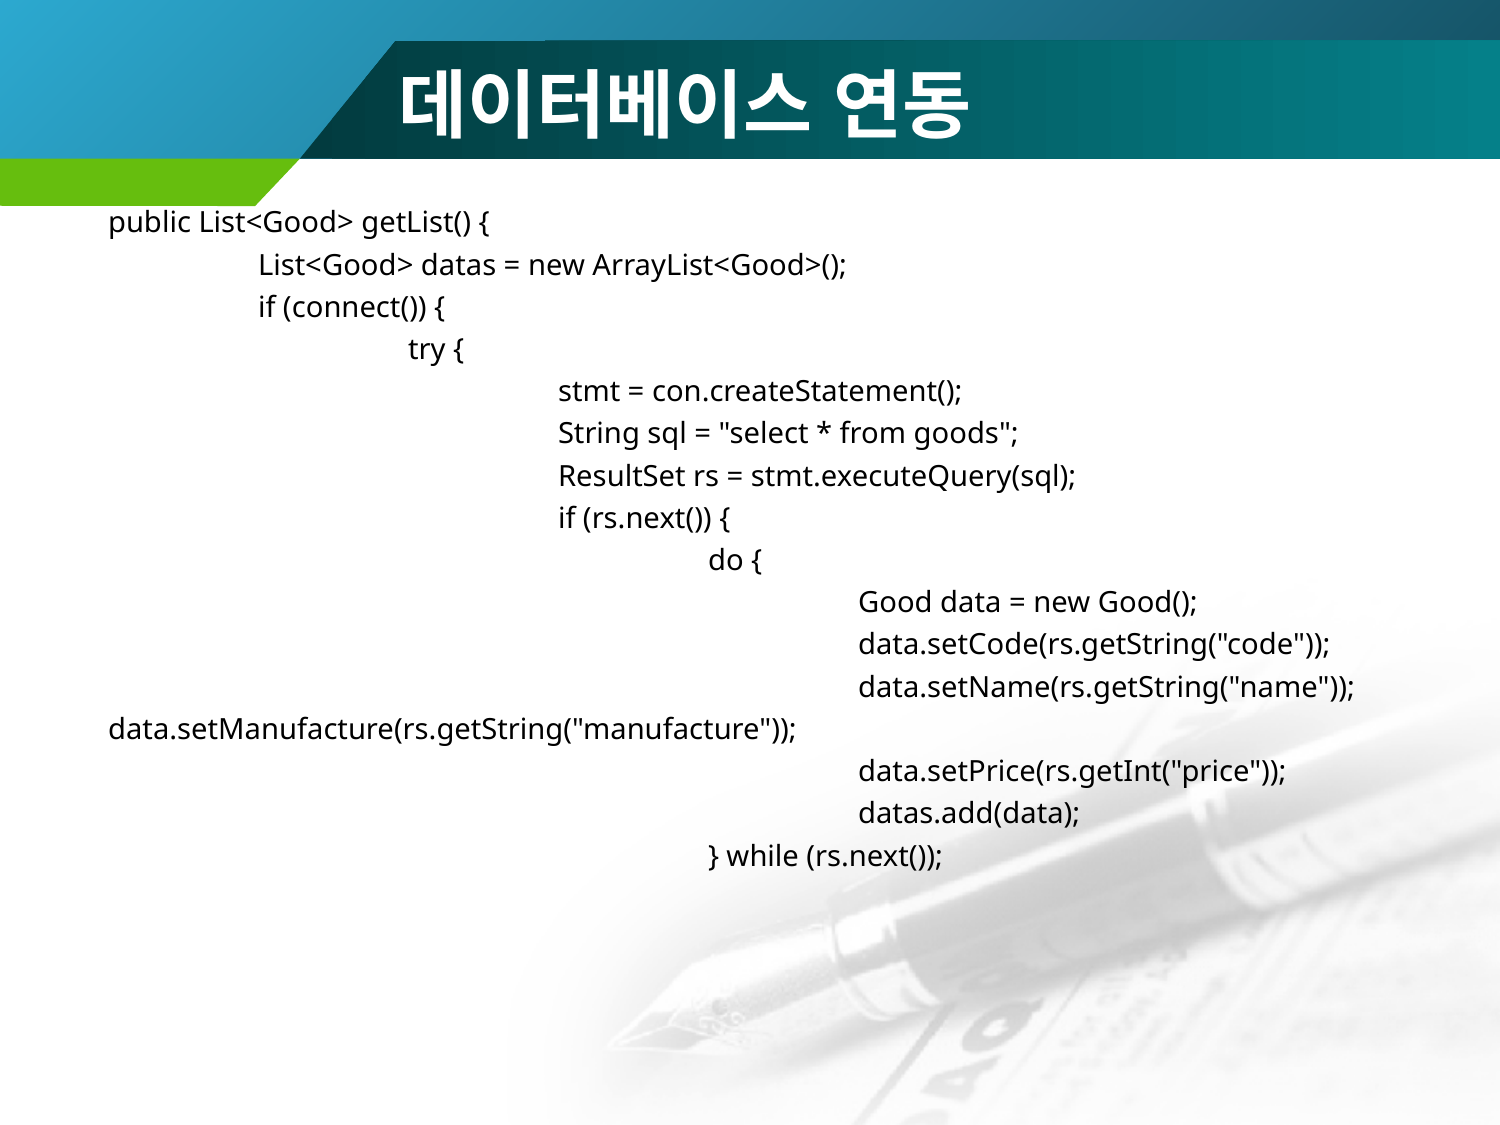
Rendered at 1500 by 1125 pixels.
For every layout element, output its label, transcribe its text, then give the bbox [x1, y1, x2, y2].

text_box 데이터베이스 연동 [383, 49, 1413, 155]
text_box public List<Good> getList() { List<Good> datas = new ArrayList<Good>(); if (connect()) { try { stmt = con.createStatement(); String sql = "select * from goods"; ResultSet rs = stmt.executeQuery(sql); if (rs.next()) { do { Good data = new Good(); data.setCode(rs.getString("code")); data.setName(rs.getString("name")); data.setManufacture(rs.getString("manufacture")); data.setPrice(rs.getInt("price")); datas.add(data); } while (rs.next()); [37, 196, 1463, 1066]
picture [490, 448, 1500, 1125]
